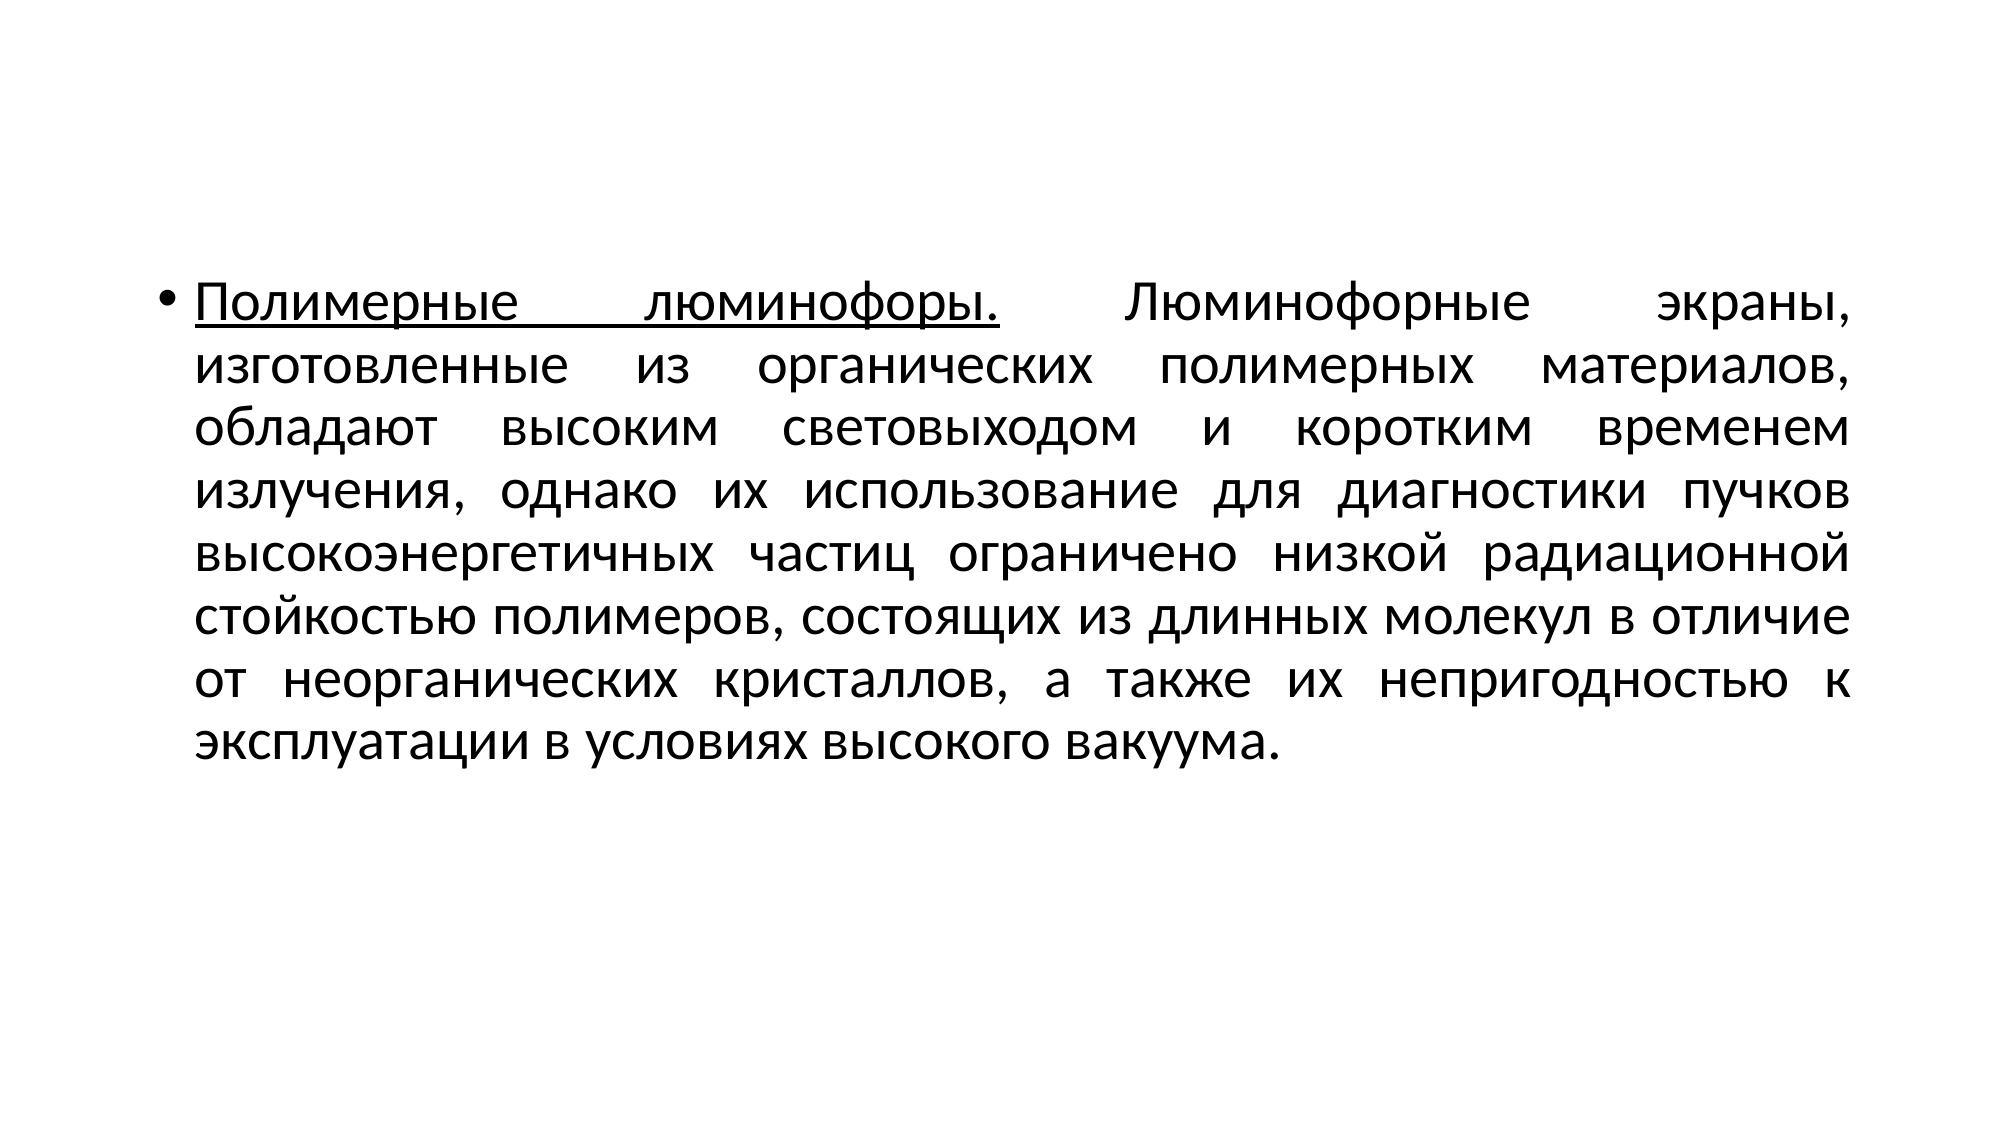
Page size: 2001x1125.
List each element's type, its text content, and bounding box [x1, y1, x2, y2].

list Полимерные люминофоры. Люминофорные экраны, изготовленные из органических полимерных материалов, обладают высоким световыходом и коротким временем излучения, однако их использование для диагностики пучков высокоэнергетичных частиц ограничено низкой радиационной стойкостью полимеров, состоящих из длинных молекул в отличие от неорганических кристаллов, а также их непригодностью к эксплуатации в условиях высокого вакуума. [142, 262, 1868, 788]
